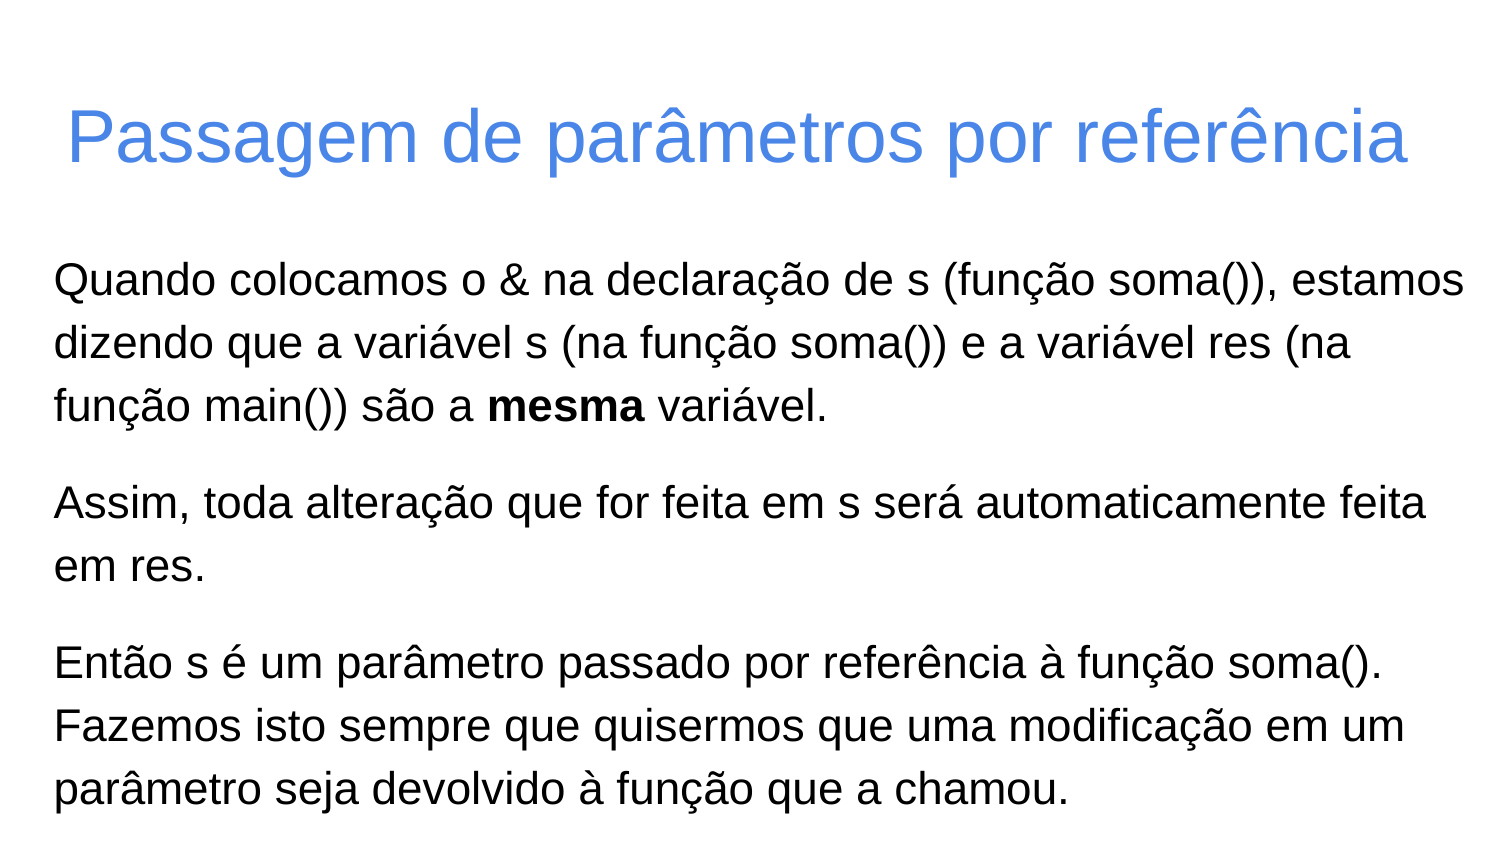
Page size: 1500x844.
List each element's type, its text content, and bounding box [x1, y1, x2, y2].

title Passagem de parâmetros por referência [51, 72, 1449, 167]
list Quando colocamos o & na declaração de s (função soma()), estamos dizendo que a variável s (na função soma()) e a variável res (na função main()) são a mesma variável. Assim, toda alteração que for feita em s será automaticamente feita em res. Então s é um parâmetro passado por referência à função soma(). Fazemos isto sempre que quisermos que uma modificação em um parâmetro seja devolvido à função que a chamou. [38, 226, 1488, 787]
